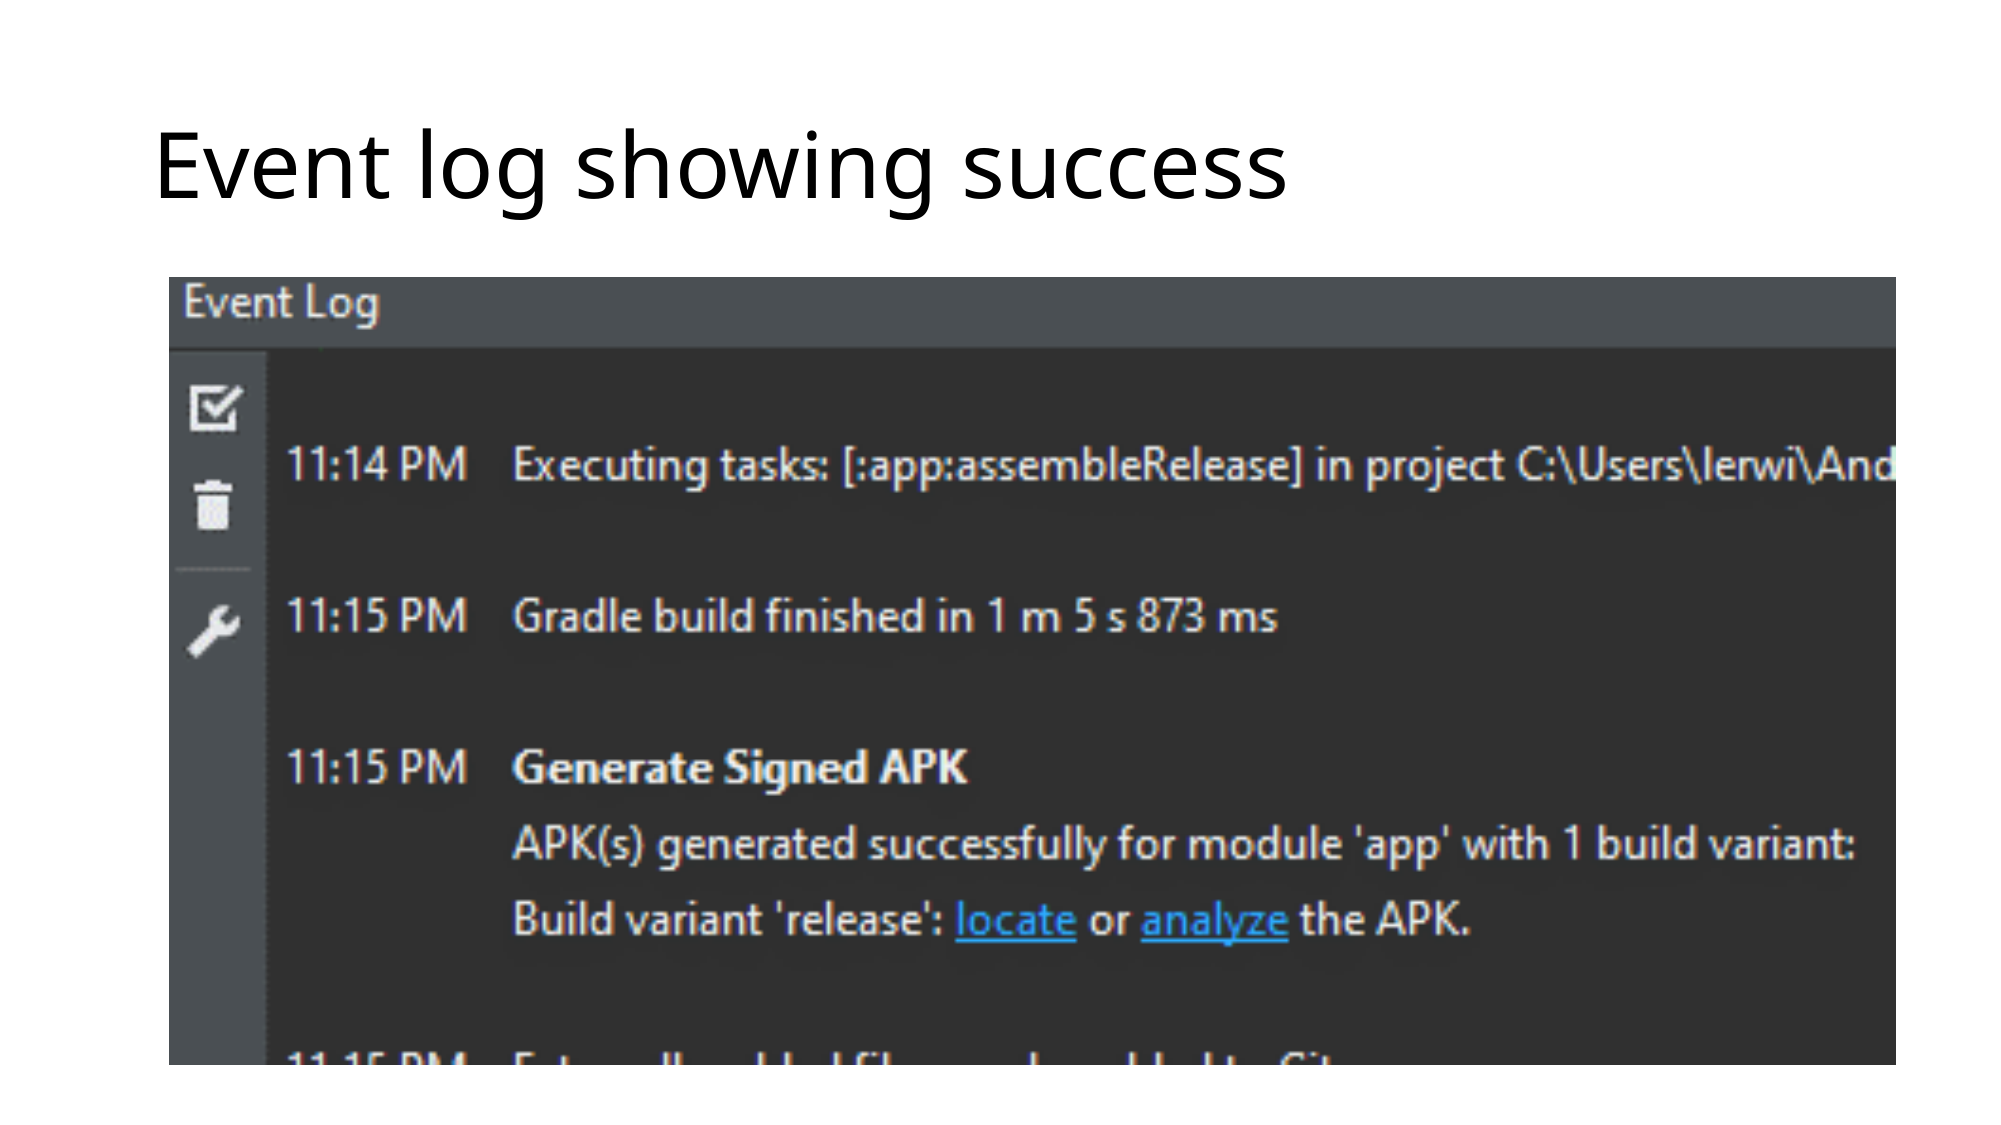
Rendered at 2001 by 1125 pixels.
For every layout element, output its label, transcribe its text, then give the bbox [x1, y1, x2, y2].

title Event log showing success [137, 59, 1863, 278]
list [168, 277, 1896, 1066]
